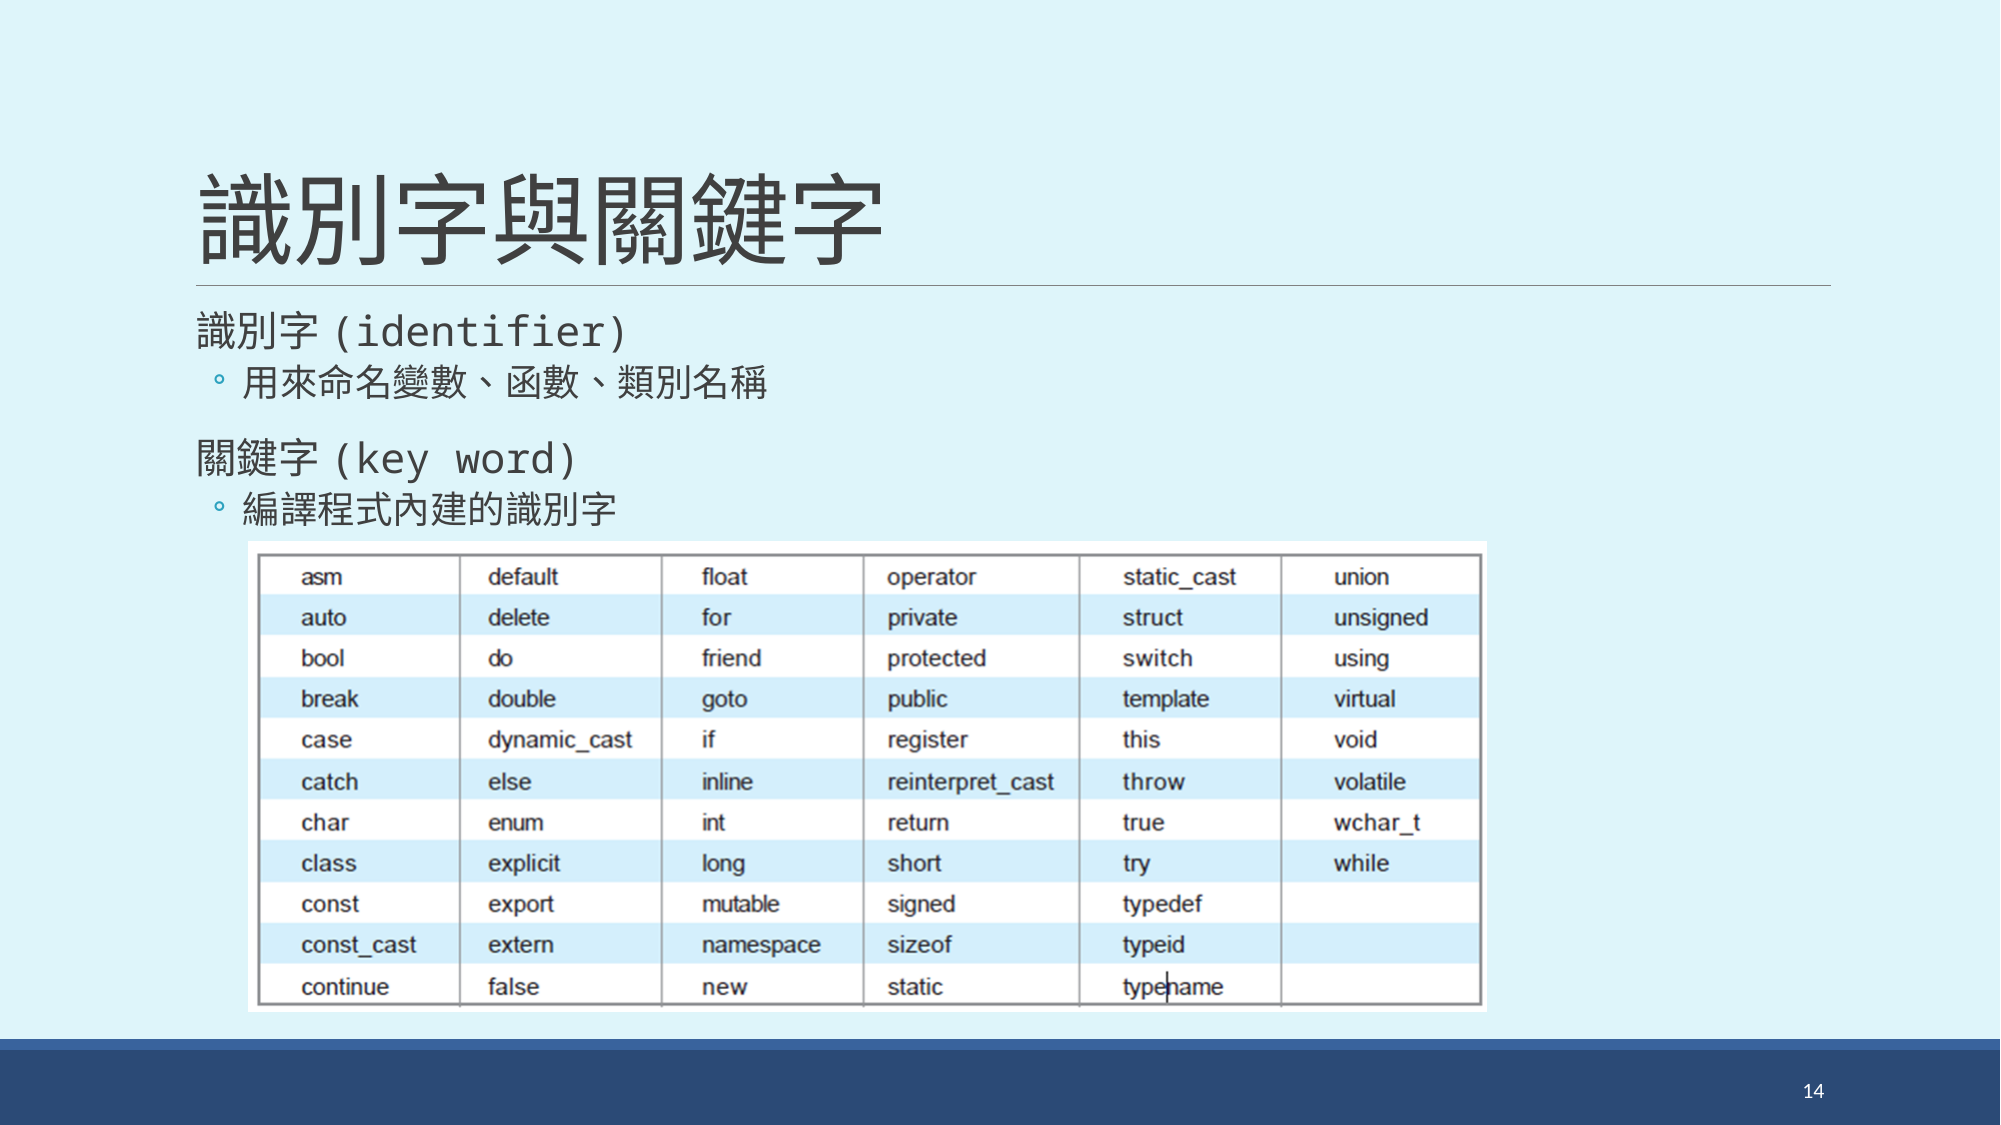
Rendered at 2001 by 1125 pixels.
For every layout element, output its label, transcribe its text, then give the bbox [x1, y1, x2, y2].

list 識別字(identifier) 用來命名變數、函數、類別名稱 關鍵字(key word) 編譯程式內建的識別字 [180, 302, 1830, 963]
slide_number 14 [1624, 1059, 1840, 1120]
title 識別字與關鍵字 [180, 47, 1830, 285]
picture [248, 540, 1488, 1012]
